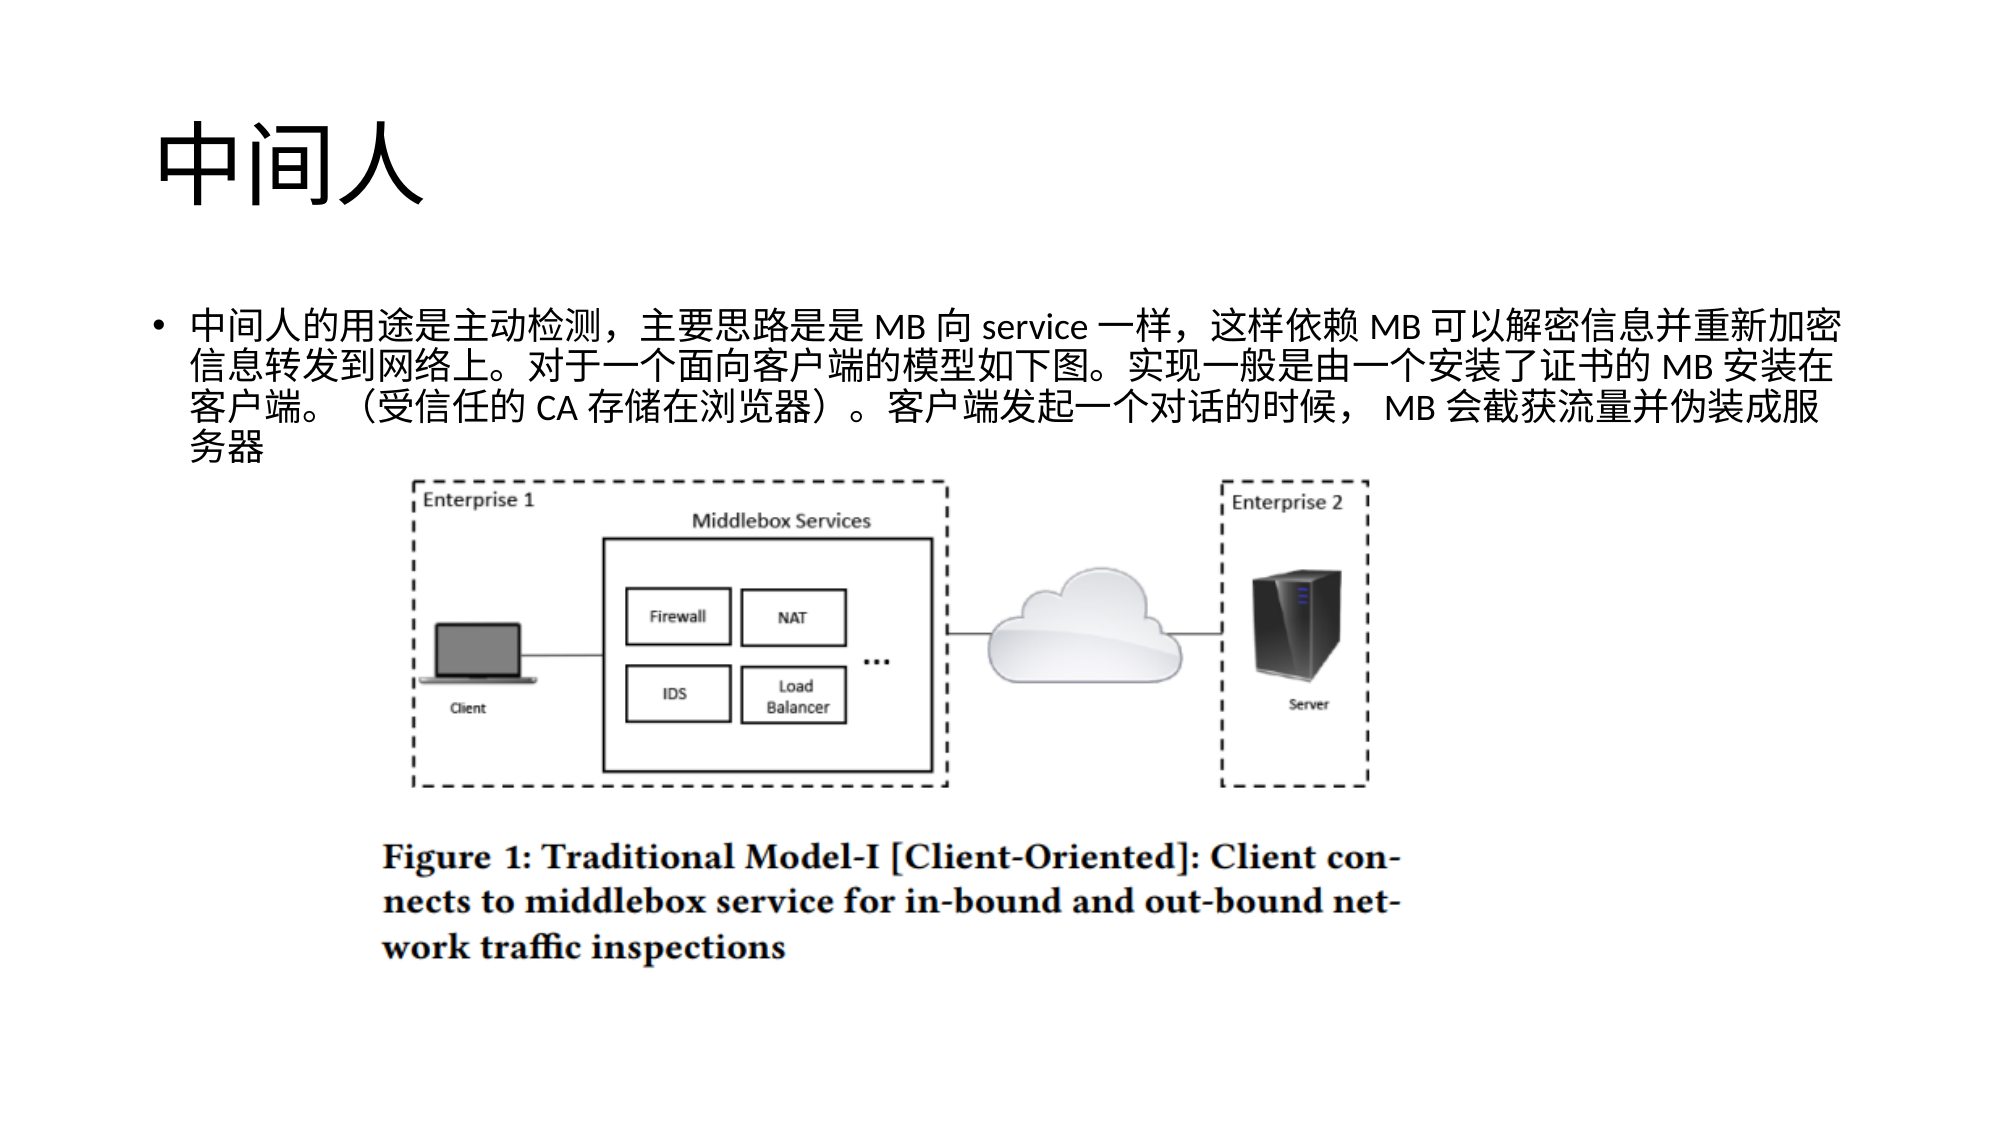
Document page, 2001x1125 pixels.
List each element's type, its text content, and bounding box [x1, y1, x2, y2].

picture [375, 448, 1439, 1014]
title 中间人 [137, 59, 1863, 278]
list 中间人的用途是主动检测，主要思路是是MB向service一样，这样依赖MB可以解密信息并重新加密信息转发到网络上。对于一个面向客户端的模型如下图。实现一般是由一个安装了证书的MB安装在客户端。（受信任的CA存储在浏览器）。客户端发起一个对话的时候，MB会截获流量并伪装成服务器 [137, 299, 1863, 1014]
